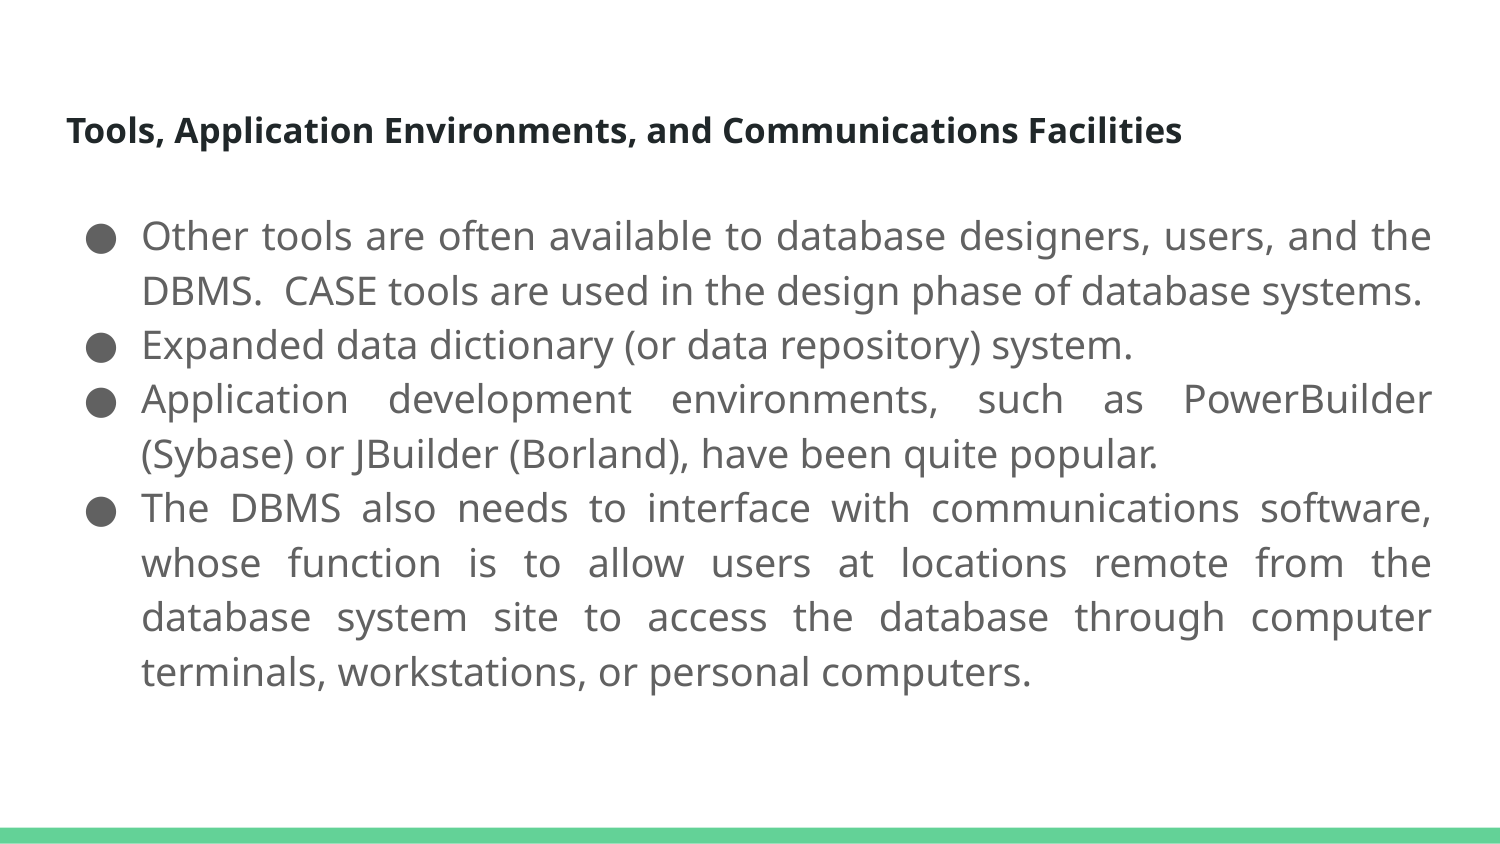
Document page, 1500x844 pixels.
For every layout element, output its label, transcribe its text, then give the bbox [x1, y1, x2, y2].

list Other tools are often available to database designers, users, and the DBMS. CASE tools are used in the design phase of database systems. Expanded data dictionary (or data repository) system. Application development environments, such as PowerBuilder (Sybase) or JBuilder (Borland), have been quite popular. The DBMS also needs to interface with communications software, whose function is to allow users at locations remote from the database system site to access the database through computer terminals, workstations, or personal computers. [51, 189, 1449, 801]
title Tools, Application Environments, and Communications Facilities [51, 72, 1449, 167]
